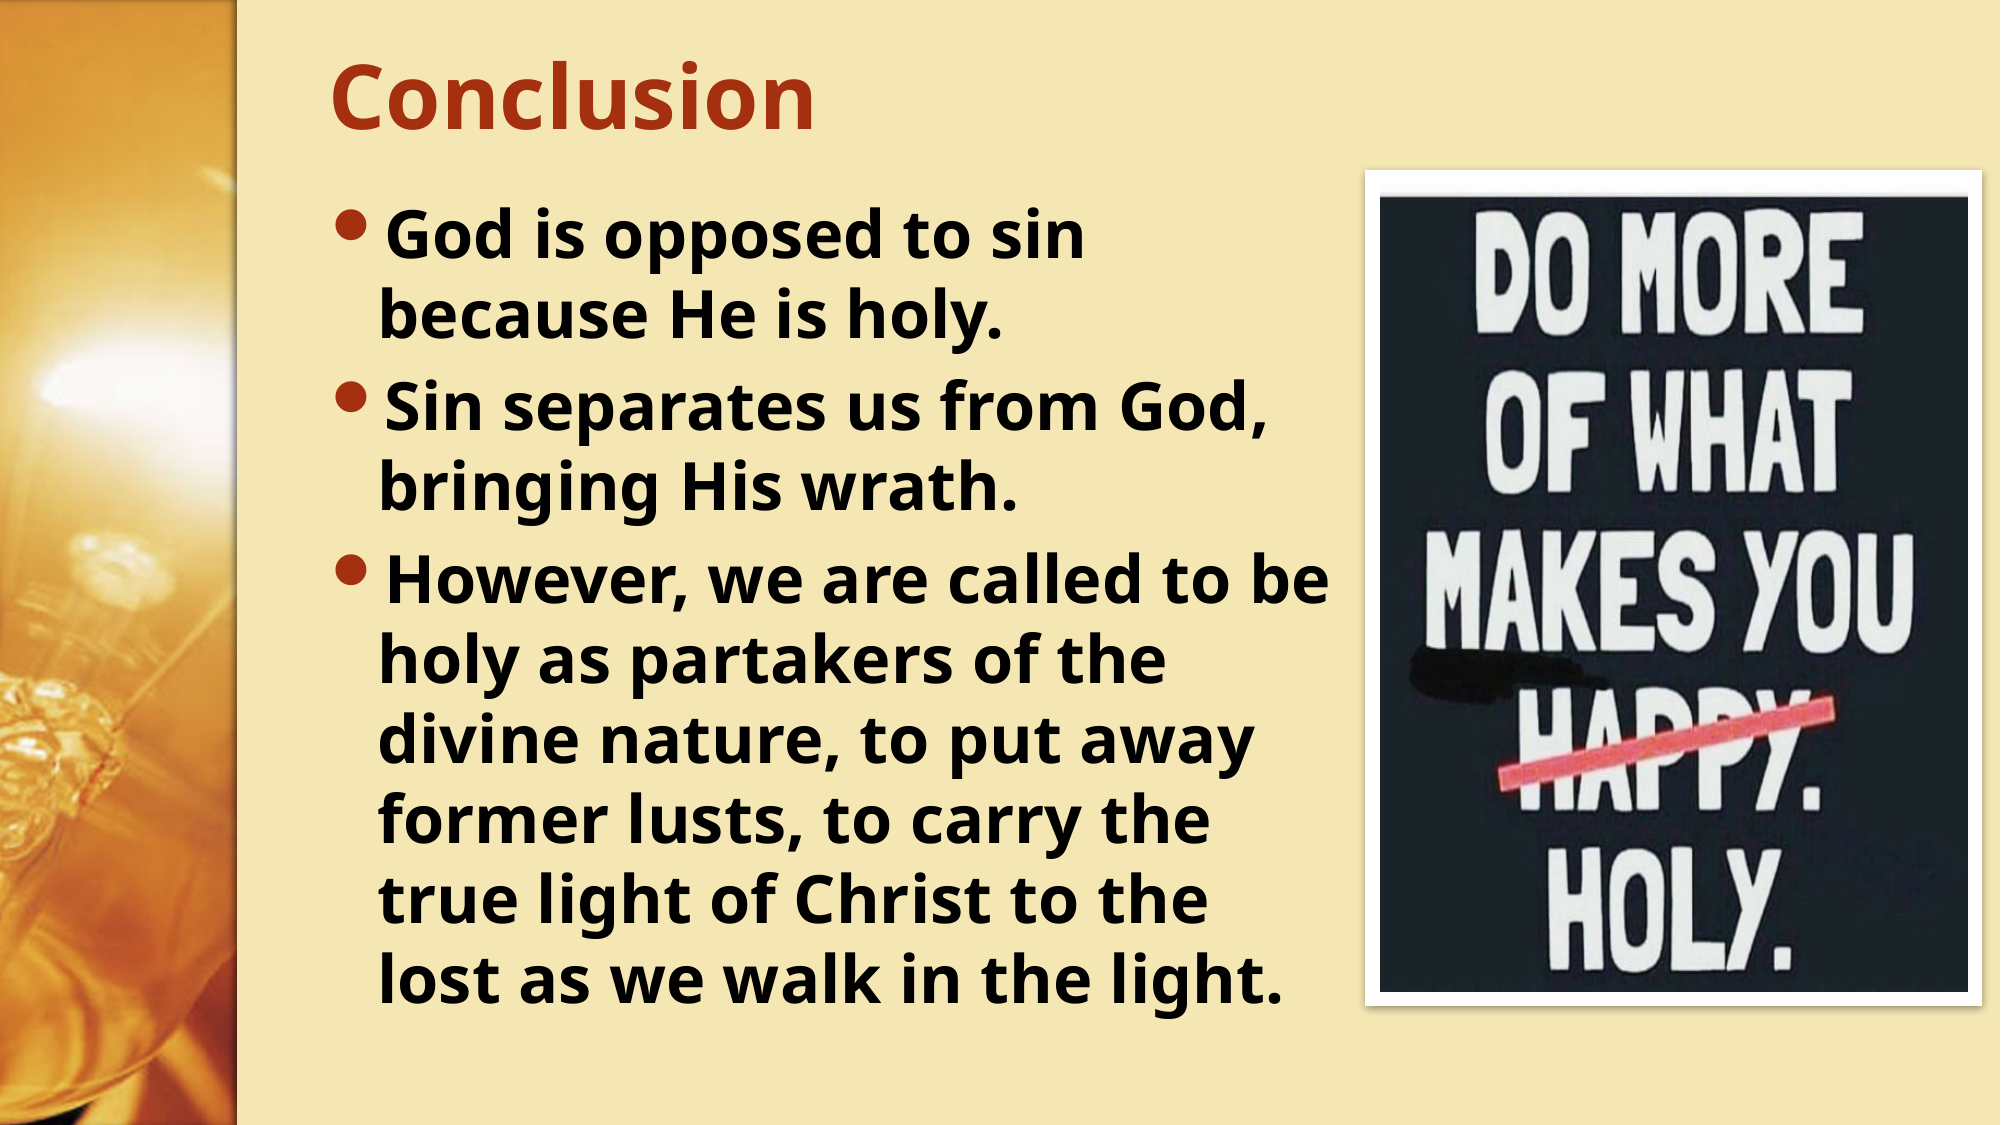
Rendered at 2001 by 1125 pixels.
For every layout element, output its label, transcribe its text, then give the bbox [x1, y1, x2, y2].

picture [0, 0, 237, 1125]
picture [1379, 184, 1968, 992]
title Conclusion [313, 0, 1954, 188]
list God is opposed to sin because He is holy. Sin separates us from God, bringing His wrath. However, we are called to be holy as partakers of the divine nature, to put away former lusts, to carry the true light of Christ to the lost as we walk in the light. [302, 184, 1350, 1027]
